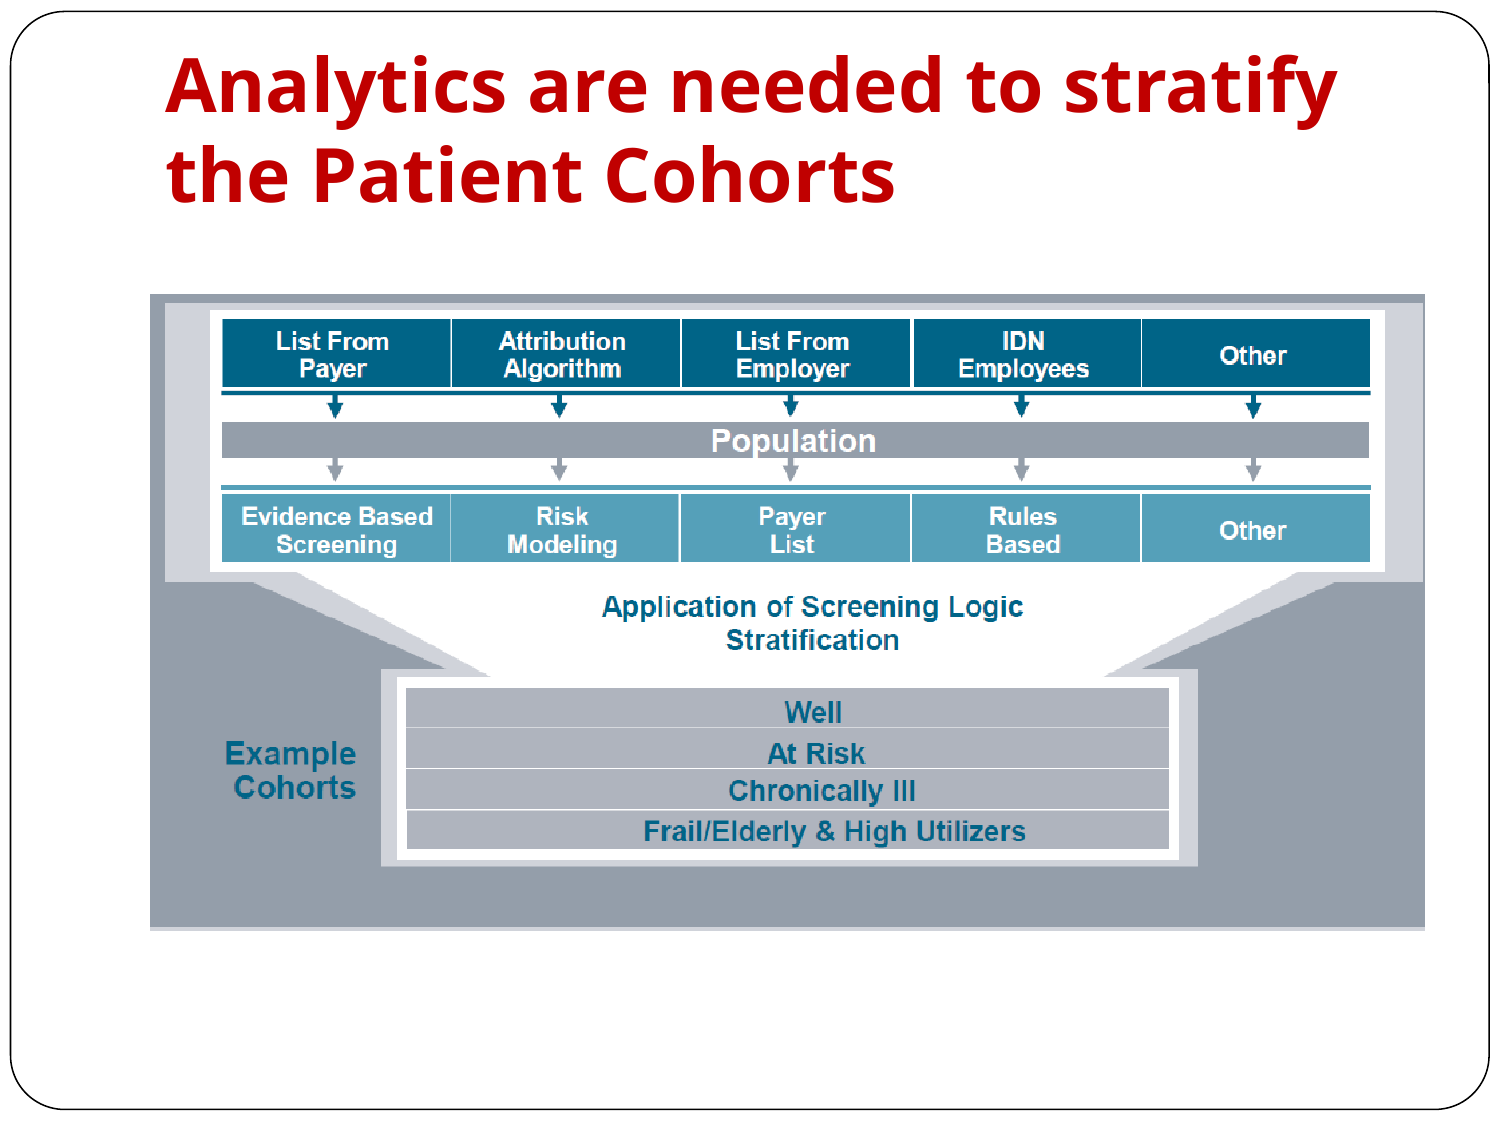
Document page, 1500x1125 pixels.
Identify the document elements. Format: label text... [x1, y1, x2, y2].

title Analytics are needed to stratify the Patient Cohorts [150, 45, 1425, 233]
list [149, 294, 1426, 931]
